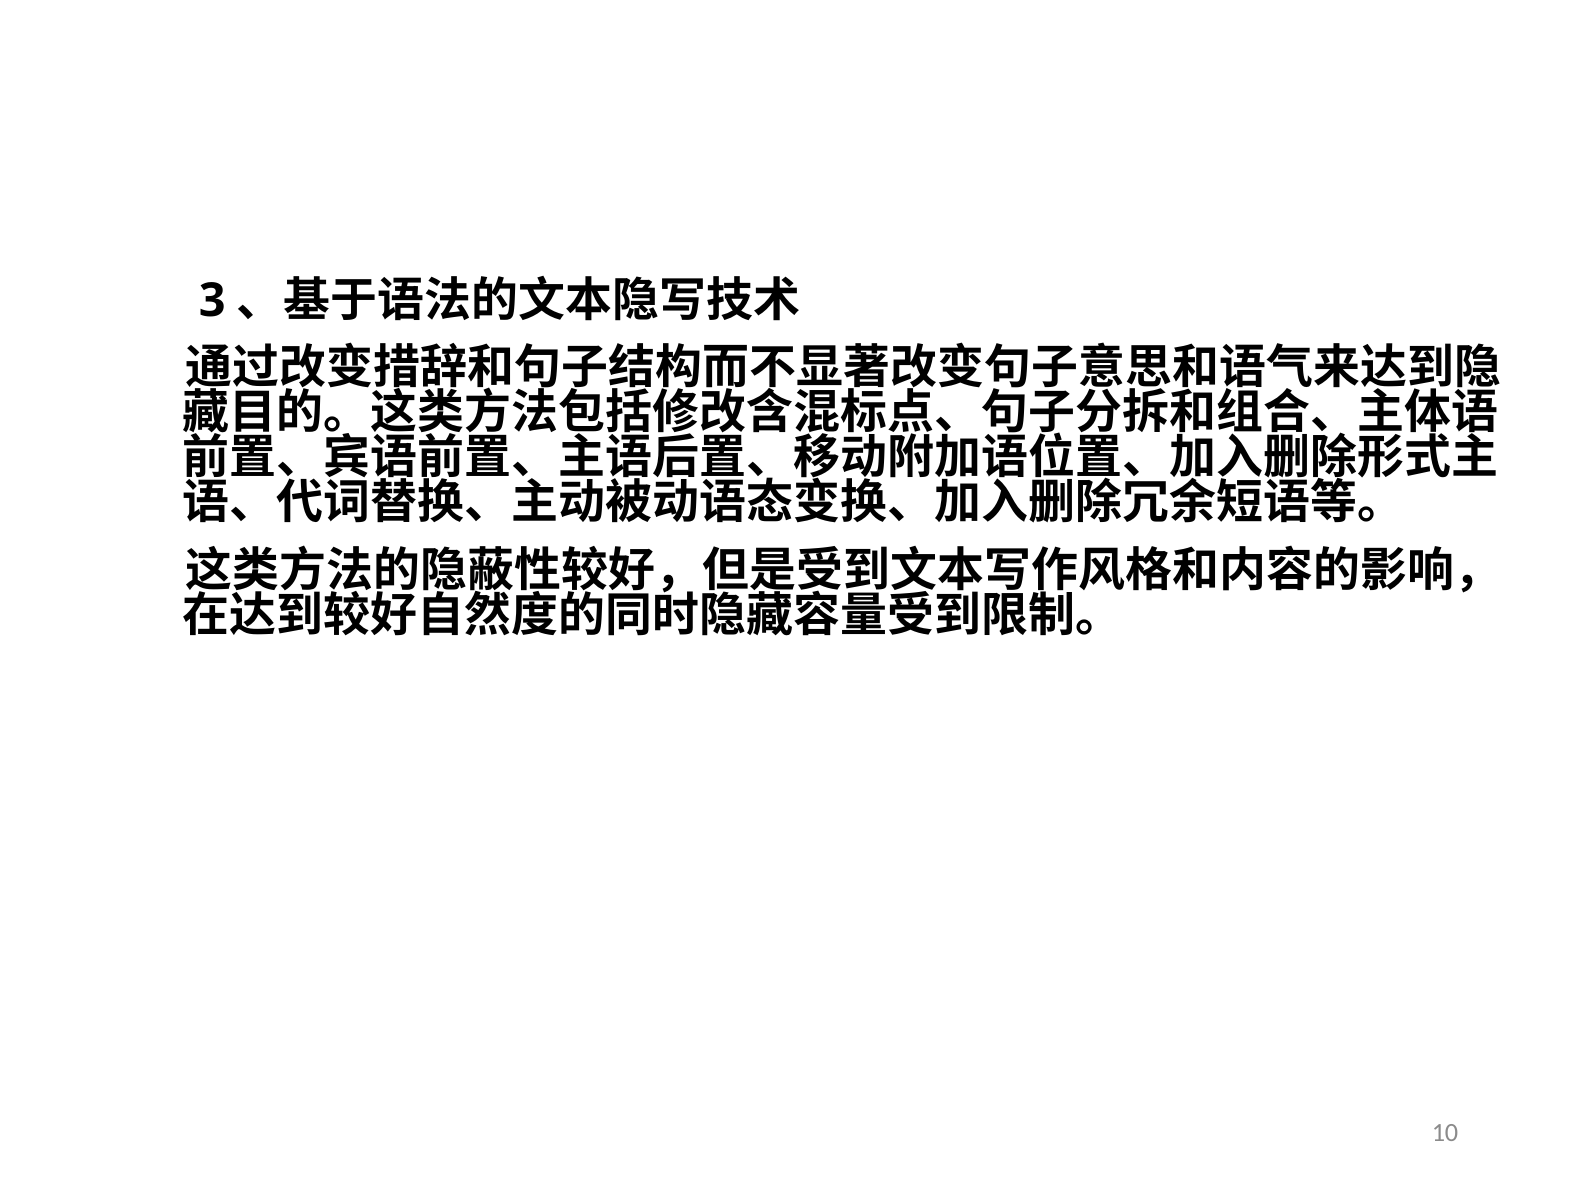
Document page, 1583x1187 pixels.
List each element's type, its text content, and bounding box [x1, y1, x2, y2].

slide_number 10 [1117, 1099, 1474, 1163]
list 3、基于语法的文本隐写技术 通过改变措辞和句子结构而不显著改变句子意思和语气来达到隐藏目的。这类方法包括修改含混标点、句子分拆和组合、主体语前置、宾语前置、主语后置、移动附加语位置、加入删除形式主语、代词替换、主动被动语态变换、加入删除冗余短语等。 这类方法的隐蔽性较好，但是受到文本写作风格和内容的影响，在达到较好自然度的同时隐藏容量受到限制。 [73, 194, 1537, 788]
